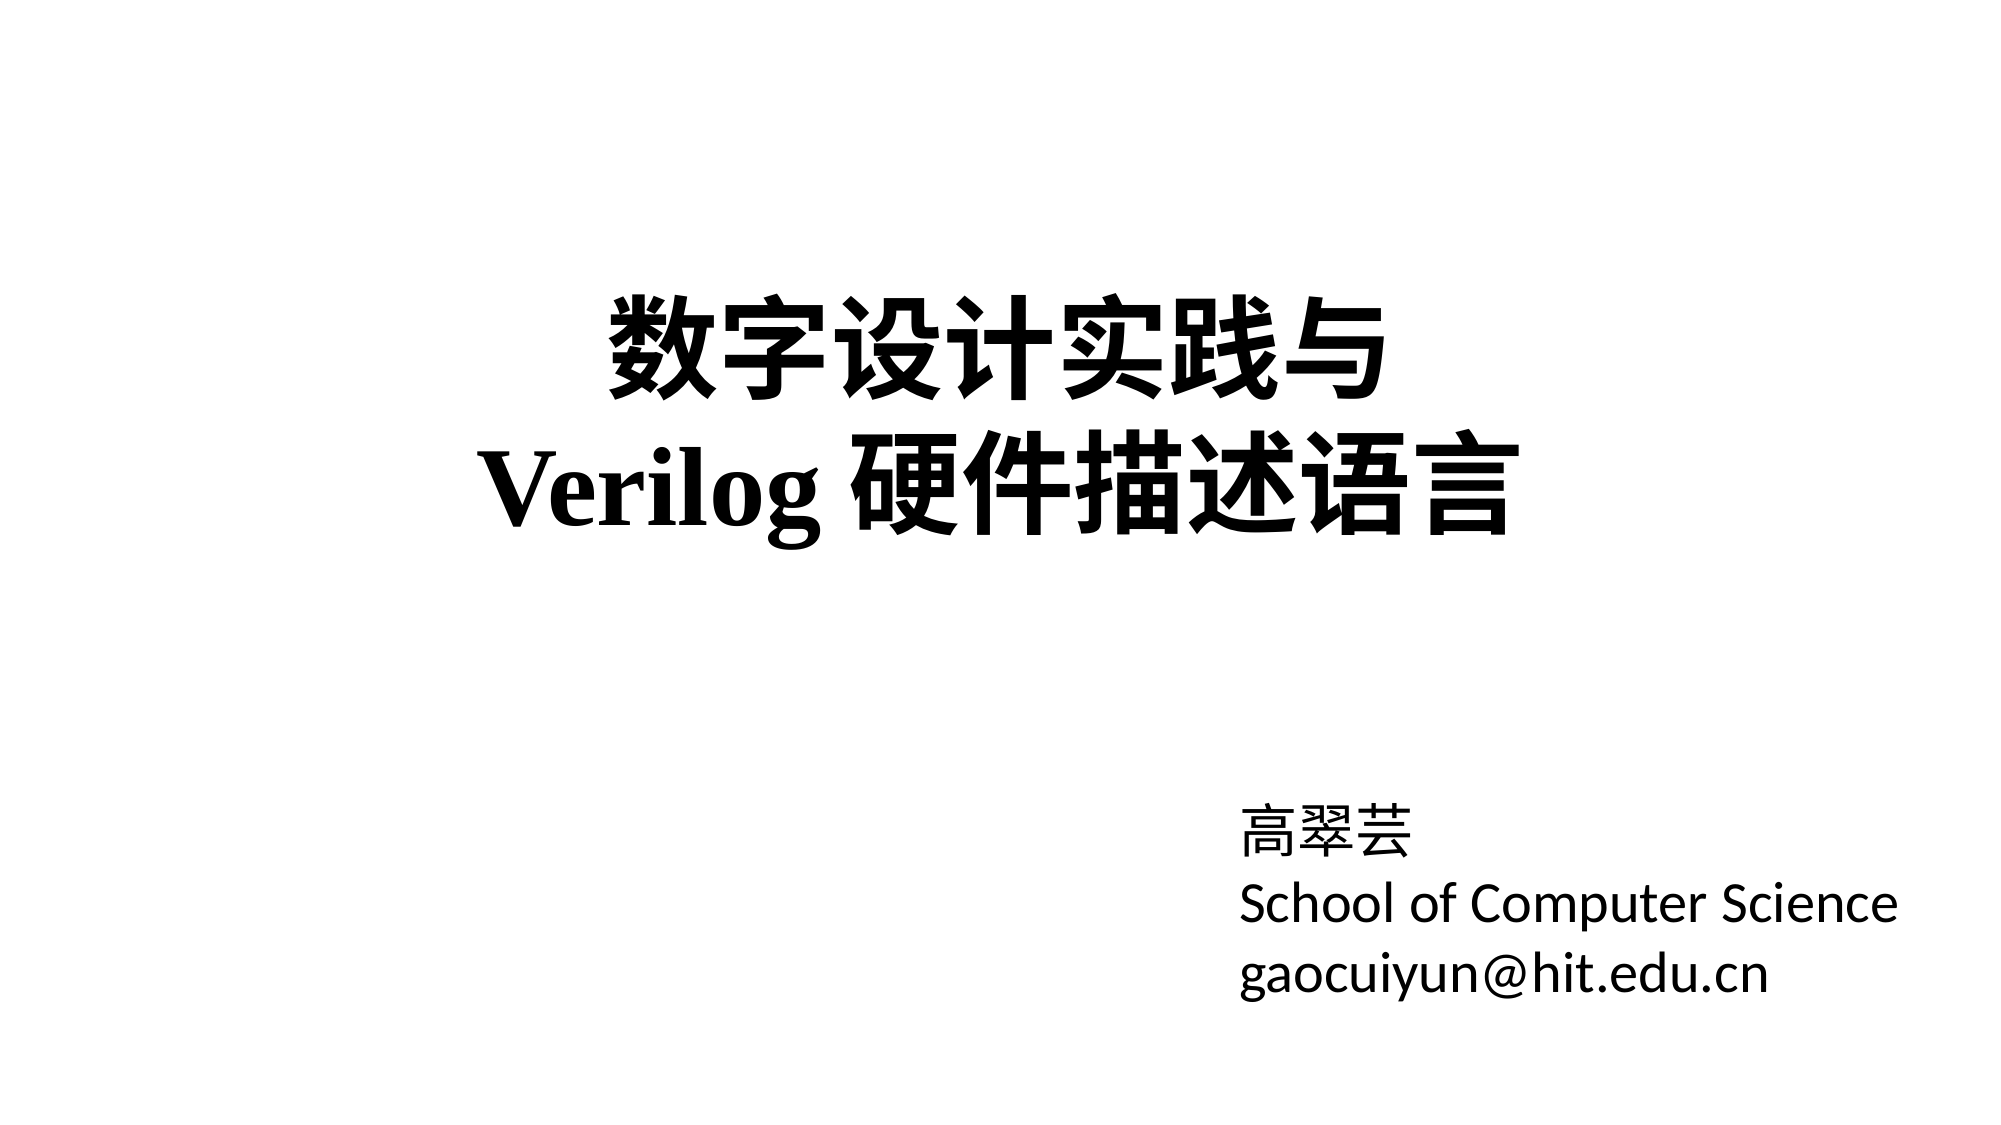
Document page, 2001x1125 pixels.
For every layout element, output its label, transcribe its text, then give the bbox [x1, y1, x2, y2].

text_box 高翠芸 School of Computer Science gaocuiyun@hit.edu.cn [1224, 786, 1957, 1012]
title 数字设计实践与 Verilog硬件描述语言 [300, 314, 1700, 556]
